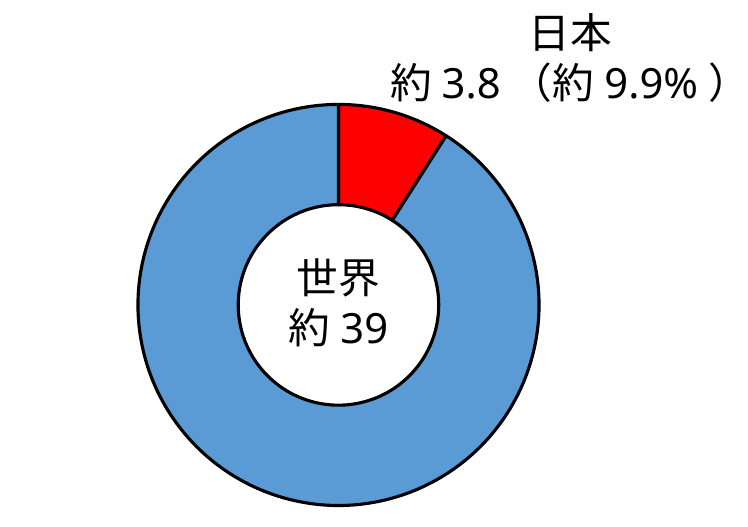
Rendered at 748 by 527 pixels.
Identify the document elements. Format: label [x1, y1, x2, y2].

text_box [14, 0, 741, 527]
